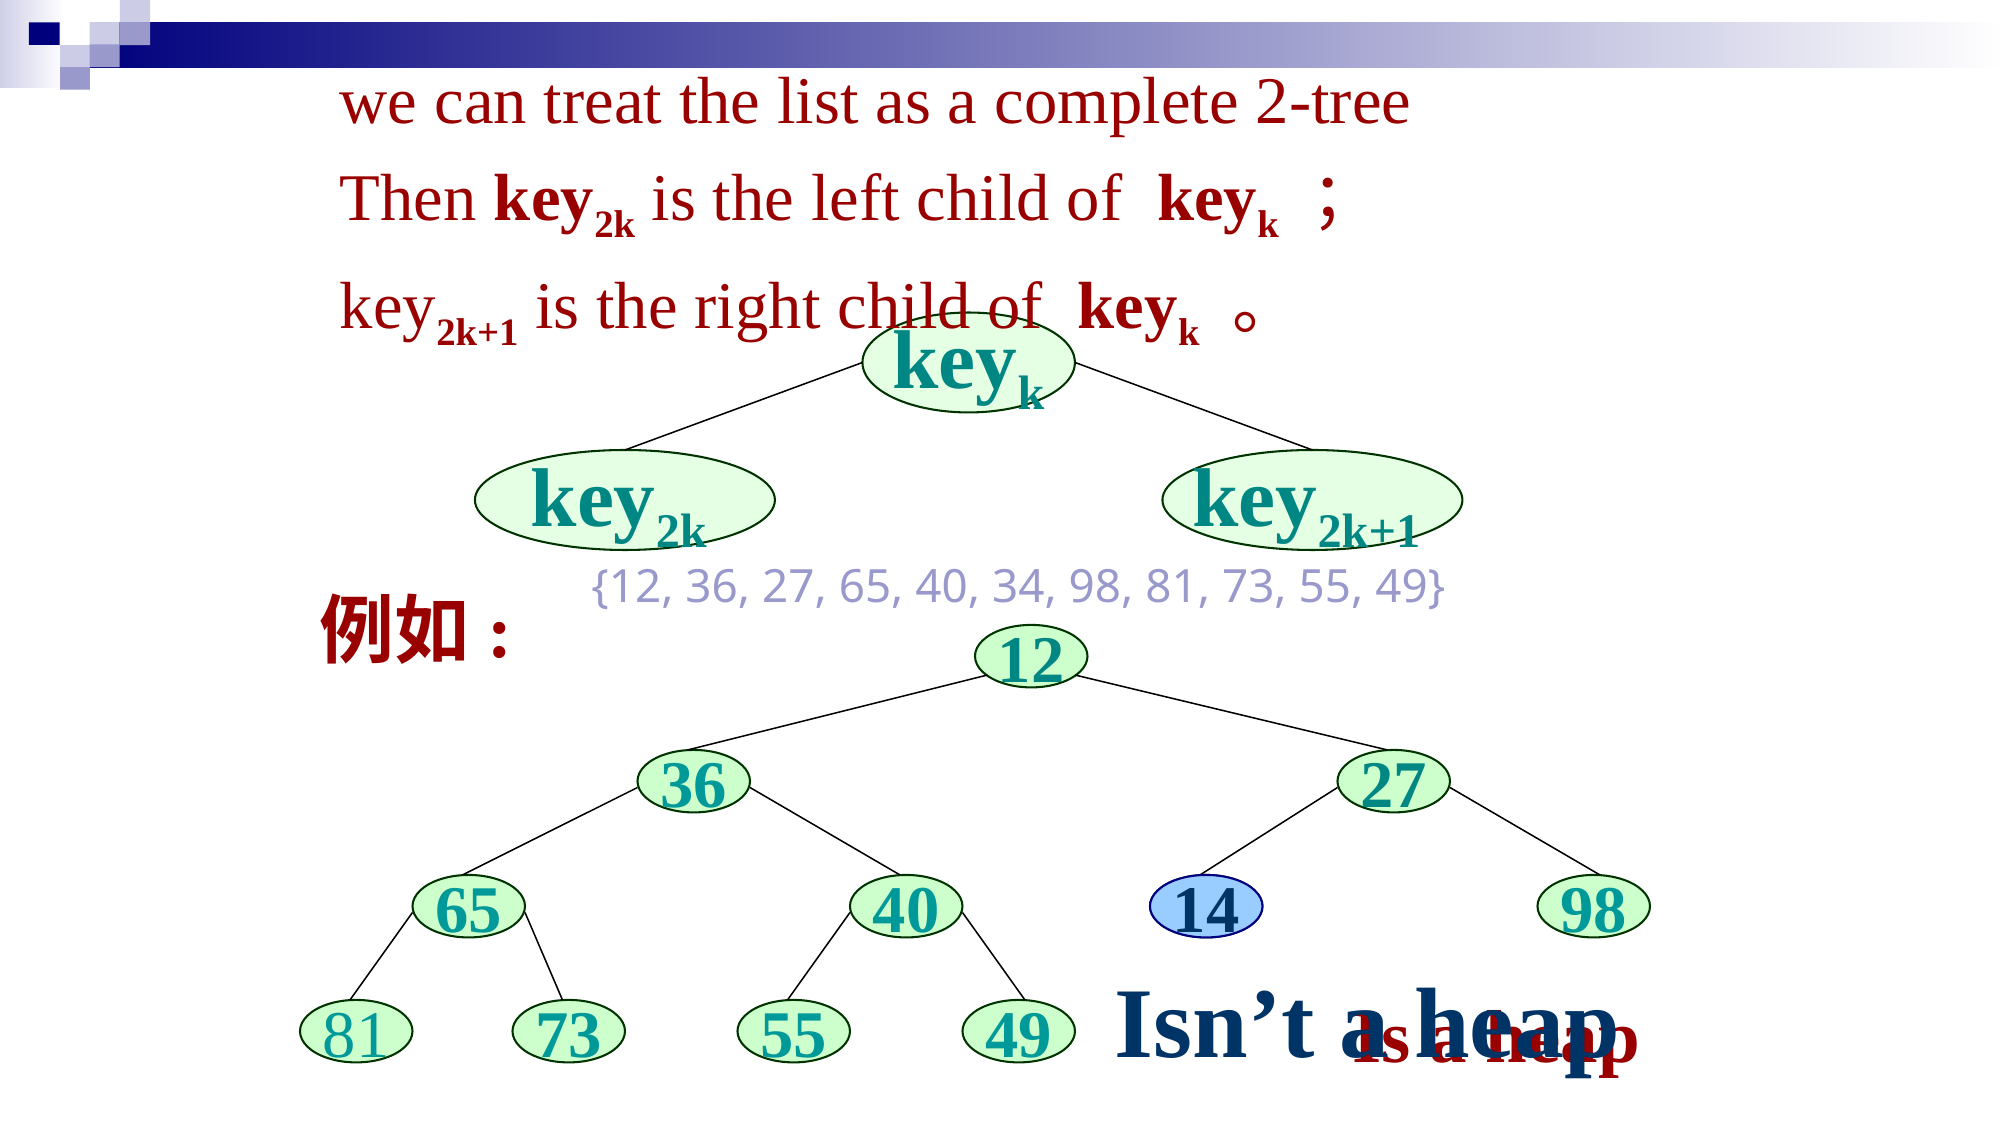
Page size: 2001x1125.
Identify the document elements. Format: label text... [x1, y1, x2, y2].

text_box 40 [849, 874, 963, 938]
text_box 例如: [304, 574, 527, 680]
text_box 73 [512, 999, 625, 1063]
text_box Isn’t a heap [1099, 950, 1700, 1085]
text_box 49 [962, 999, 1075, 1063]
text_box 27 [1337, 749, 1450, 813]
text_box 14 [1149, 874, 1263, 938]
text_box 65 [412, 874, 526, 938]
text_box 81 [300, 999, 413, 1063]
text_box key2k+1 [1162, 450, 1463, 538]
text_box 55 [737, 999, 850, 1063]
text_box key2k [474, 450, 775, 548]
text_box keyk [862, 360, 1075, 413]
text_box 12 [975, 624, 1088, 688]
text_box we can treat the list as a complete 2-tree Then key2k is the left child of keyk ； key2k+1 is the right child of keyk 。 [324, 49, 1700, 360]
text_box {12, 36, 27, 65, 40, 34, 98, 81, 73, 55, 49} [576, 538, 1462, 620]
text_box 36 [637, 749, 751, 813]
text_box 98 [1537, 874, 1651, 938]
